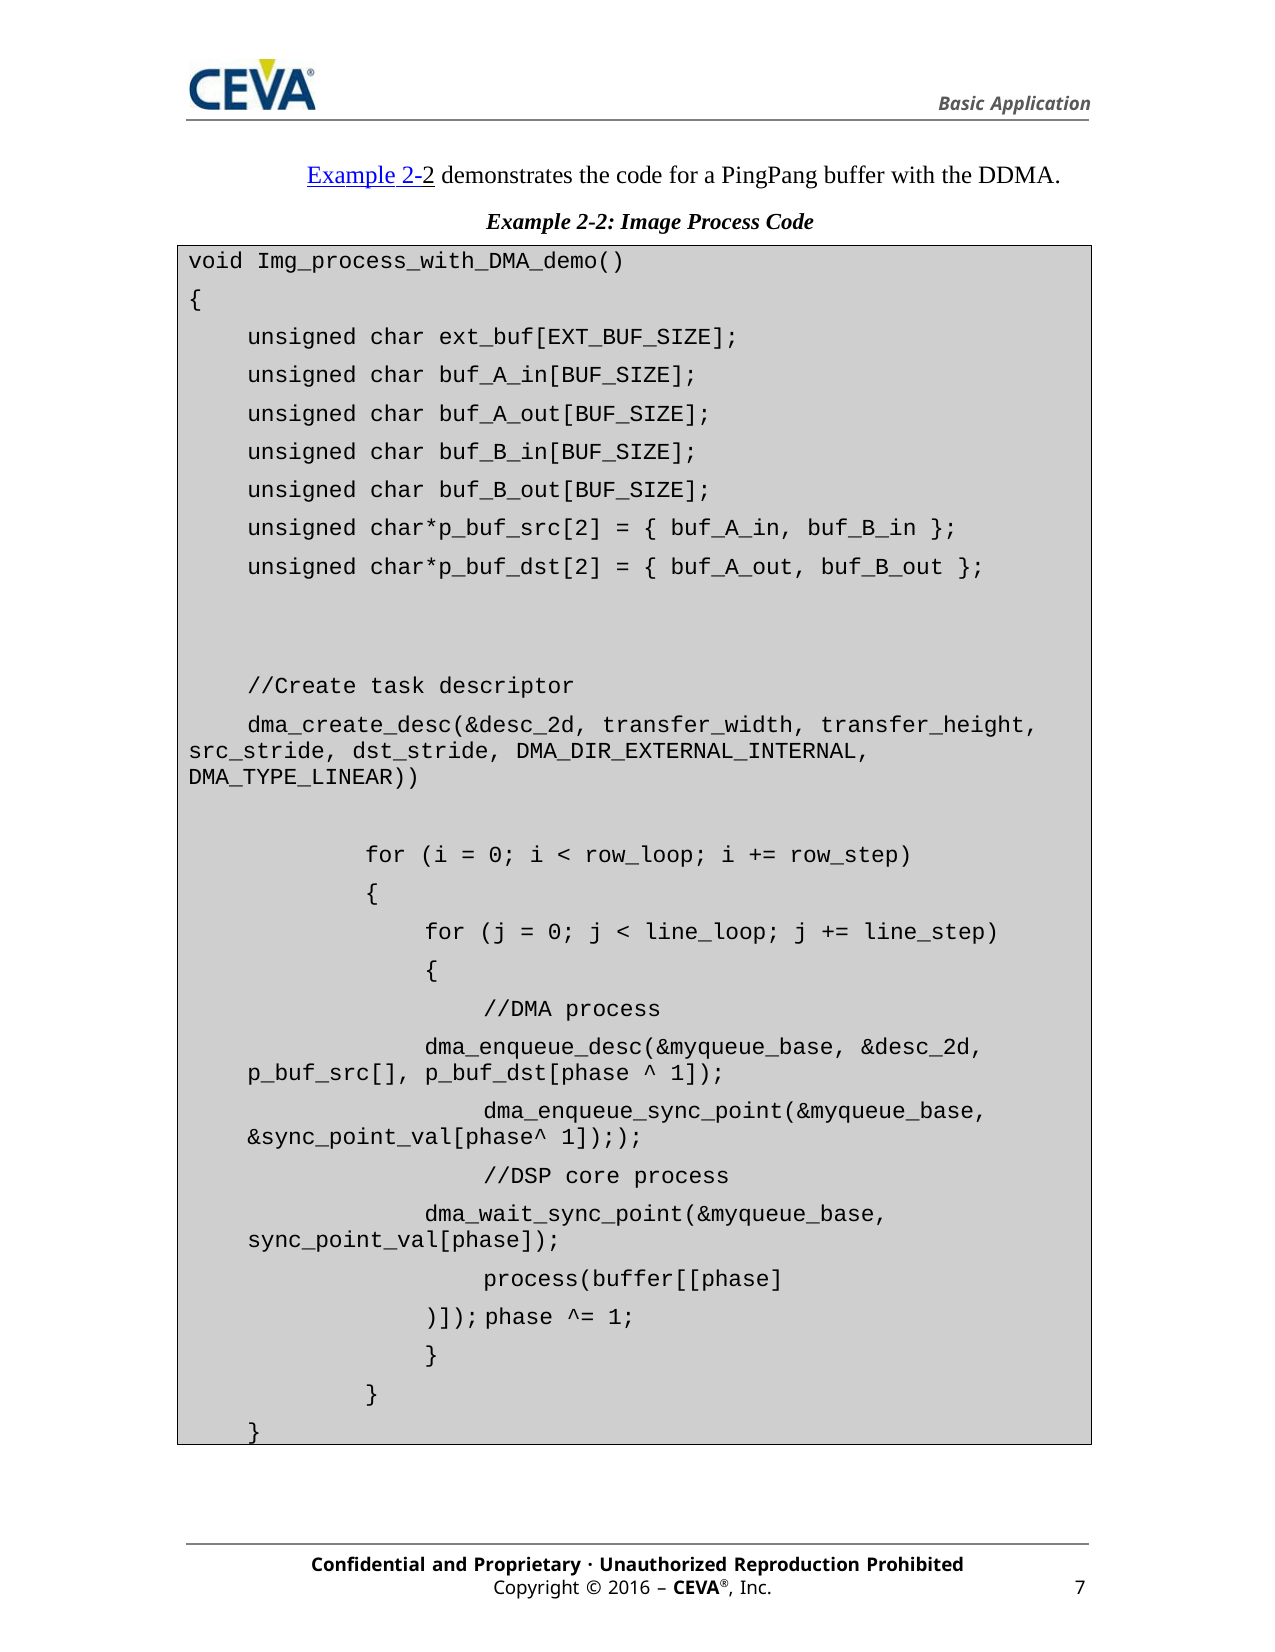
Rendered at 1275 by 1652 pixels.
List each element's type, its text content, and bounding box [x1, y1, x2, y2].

text_box Basic Application Example 2-2 demonstrates the code for a PingPang buffer with the DDMA. Example 2-2: Image Process Code [304, 91, 1092, 235]
text_box void Img_process_with_DMA_demo() { unsigned char ext_buf[EXT_BUF_SIZE]; unsigned char buf_A_in[BUF_SIZE]; unsigned char buf_A_out[BUF_SIZE]; unsigned char buf_B_in[BUF_SIZE]; unsigned char buf_B_out[BUF_SIZE]; unsigned char*p_buf_src[2] = { buf_A_in, buf_B_in }; unsigned char*p_buf_dst[2] = { buf_A_out, buf_B_out }; //Create task descriptor dma_create_desc(&desc_2d, transfer_width, transfer_height, src_stride, dst_stride, DMA_DIR_EXTERNAL_INTERNAL, DMA_TYPE_LINEAR)) for (i = 0; i < row_loop; i += row_step) { for (j = 0; j < line_loop; j += line_step) { //DMA process dma_enqueue_desc(&myqueue_base, &desc_2d, p_buf_src[], p_buf_dst[phase ^ 1]); dma_enqueue_sync_point(&myqueue_base, &sync_point_val[phase^ 1]);); //DSP core process dma_wait_sync_point(&myqueue_base, sync_point_val[phase]); process(buffer[[phase])]); phase ^= 1; } } } [177, 245, 1092, 1445]
text_box [189, 59, 316, 110]
text_box 7 [1072, 1575, 1089, 1598]
text_box Confidential and Proprietary · Unauthorized Reproduction Prohibited Copyright © 2016 – CEVA®, Inc. [273, 1552, 1002, 1598]
